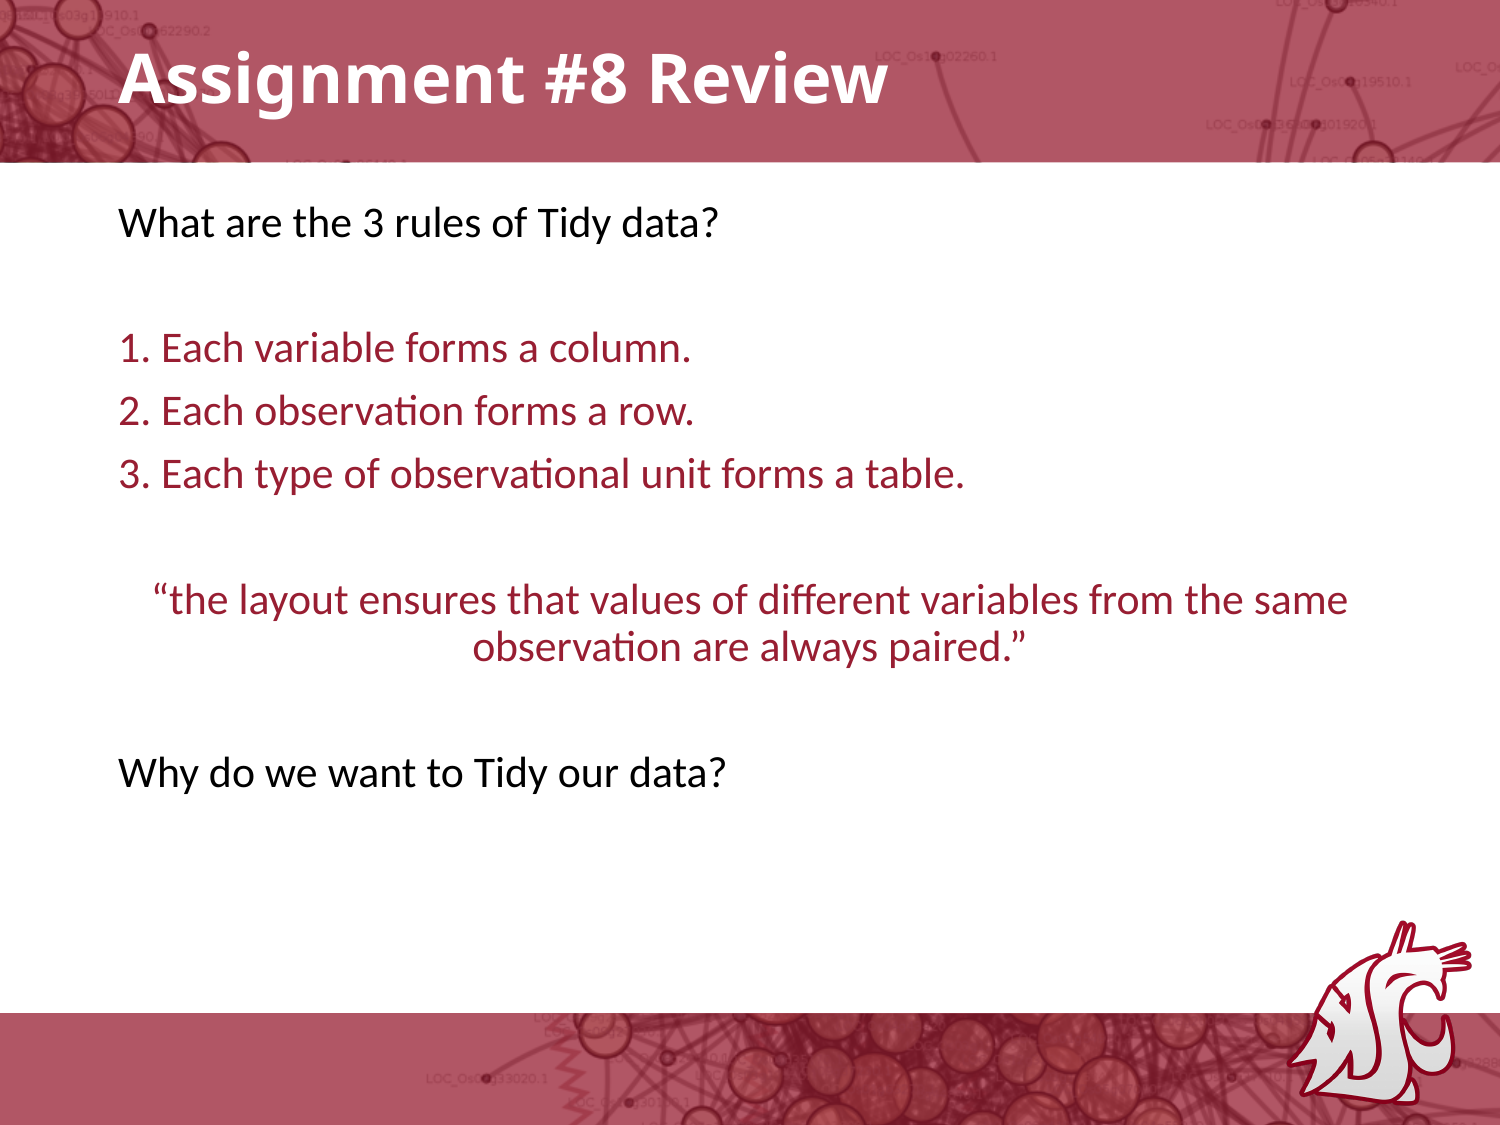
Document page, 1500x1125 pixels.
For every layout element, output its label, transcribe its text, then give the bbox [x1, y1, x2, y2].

picture [1252, 886, 1500, 1125]
list What are the 3 rules of Tidy data? 1. Each variable forms a column. 2. Each observation forms a row. 3. Each type of observational unit forms a table. “the layout ensures that values of different variables from the same observation are always paired.” Why do we want to Tidy our data? [103, 191, 1397, 1014]
title Assignment #8 Review [103, 0, 1397, 163]
